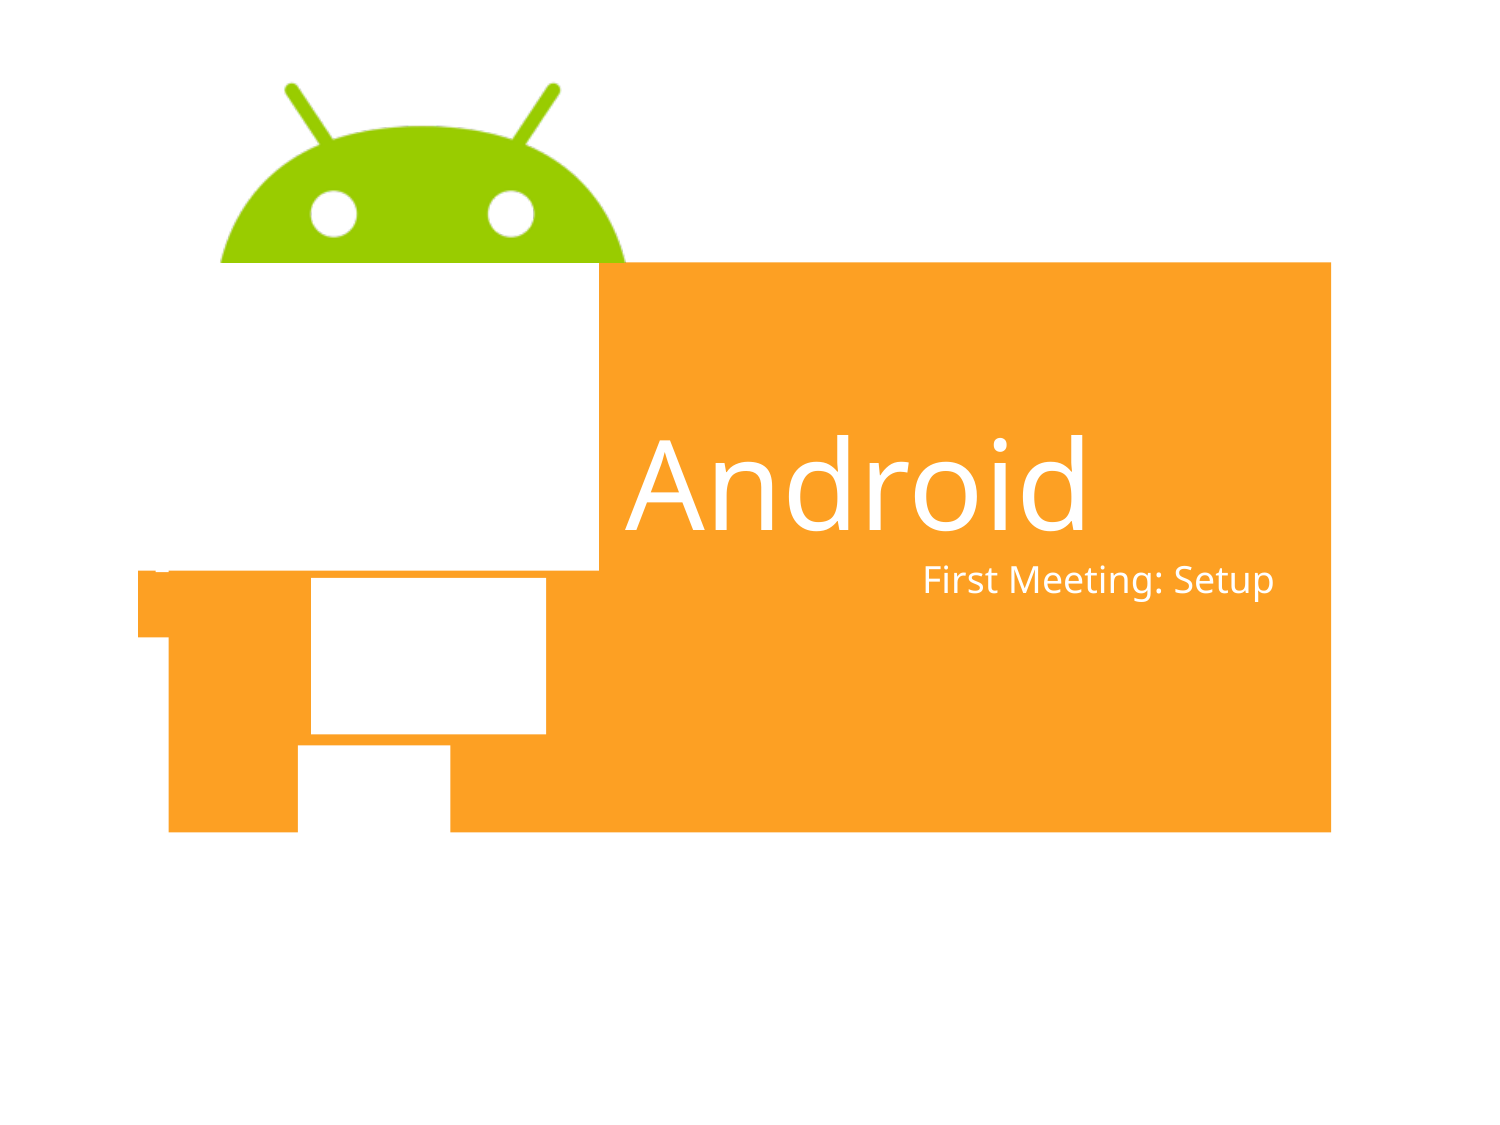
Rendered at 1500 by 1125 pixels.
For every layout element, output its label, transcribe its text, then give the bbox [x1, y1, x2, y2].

picture [155, 76, 698, 263]
text_box First Meeting: Setup [544, 555, 1300, 734]
text_box Android [610, 331, 1300, 555]
